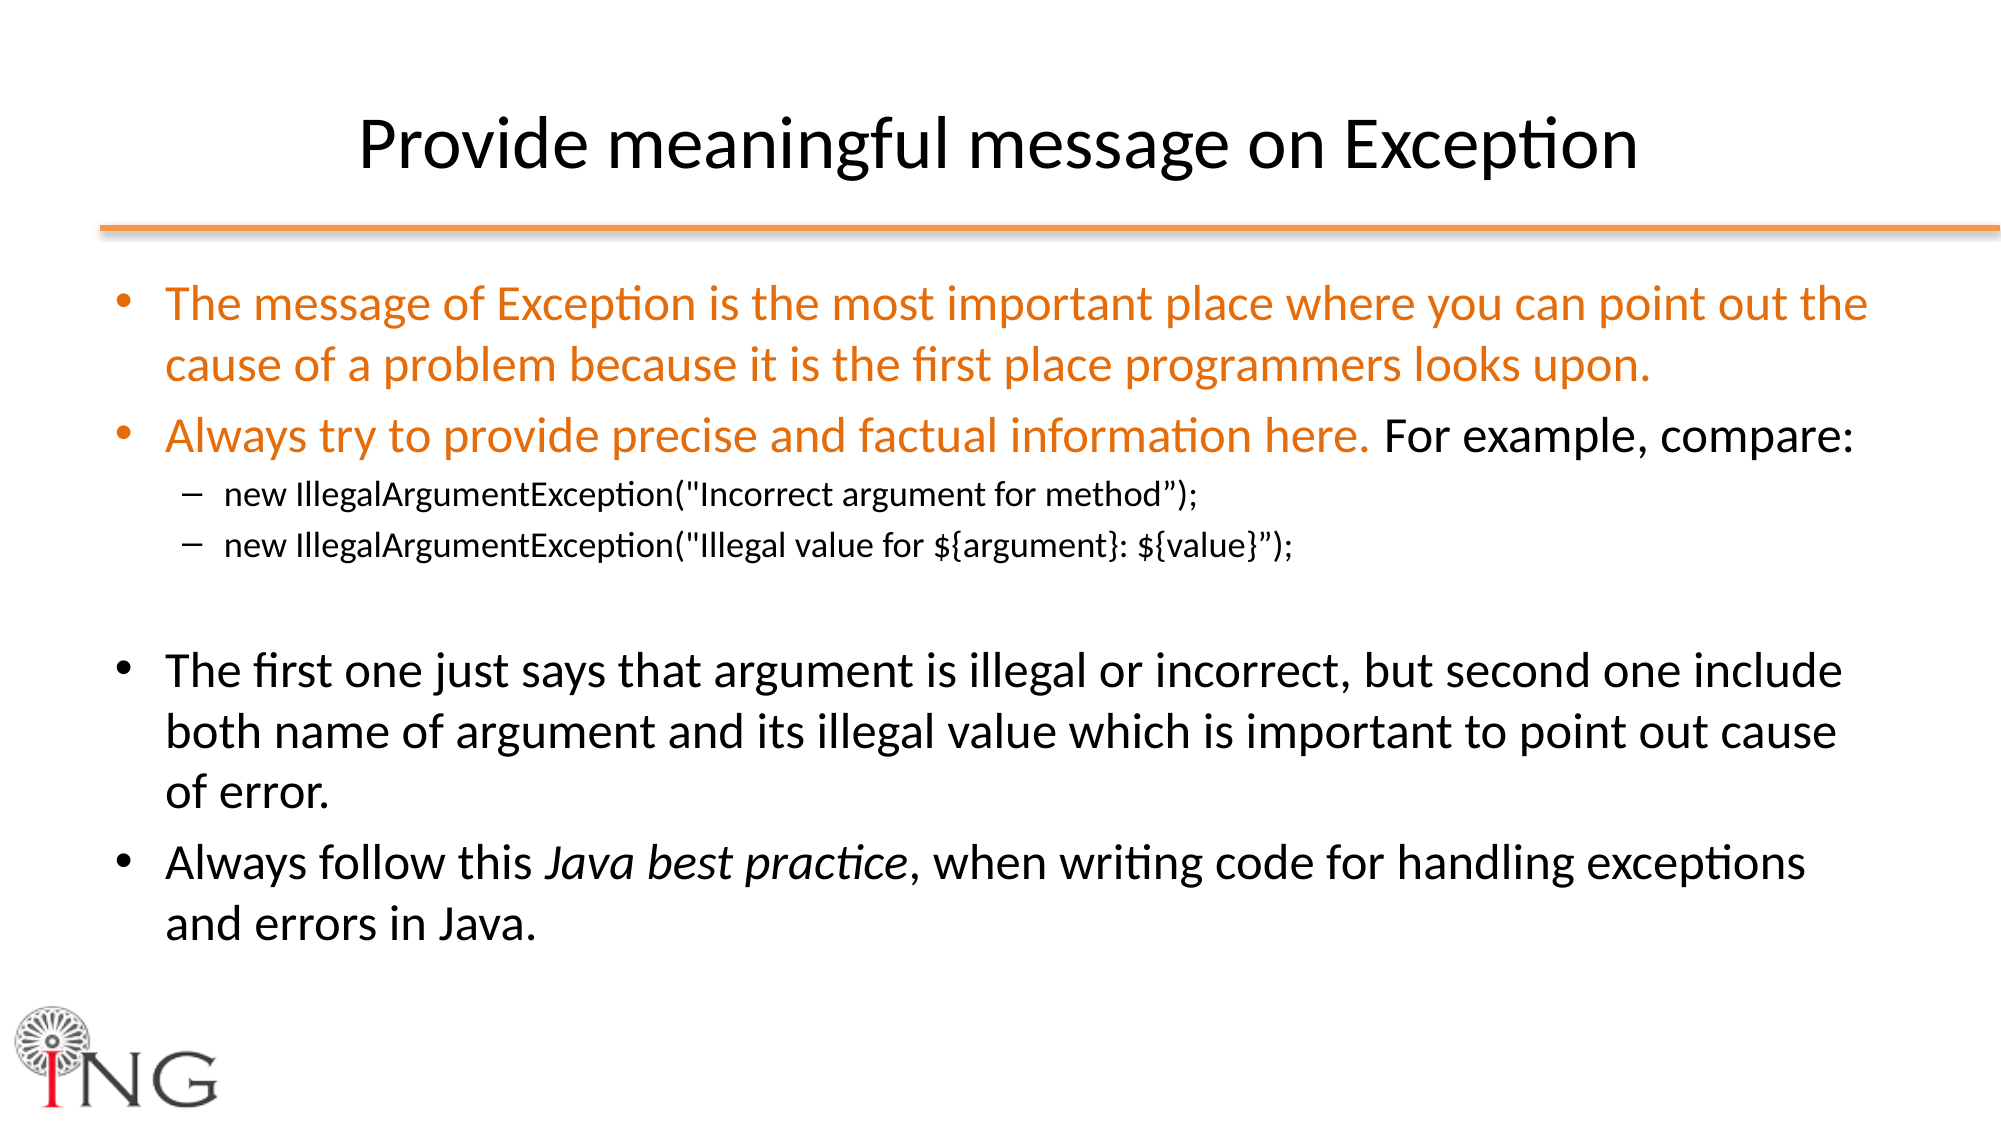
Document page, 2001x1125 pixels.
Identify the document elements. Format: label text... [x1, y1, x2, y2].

title Provide meaningful message on Exception [99, 45, 1900, 233]
picture [0, 987, 244, 1125]
list The message of Exception is the most important place where you can point out the cause of a problem because it is the first place programmers looks upon. Always try to provide precise and factual information here. For example, compare: new IllegalArgumentException("Incorrect argument for method”); new IllegalArgumentException("Illegal value for ${argument}: ${value}”); The first one just says that argument is illegal or incorrect, but second one include both name of argument and its illegal value which is important to point out cause of error. Always follow this Java best practice, when writing code for handling exceptions and errors in Java. [99, 262, 1900, 1005]
